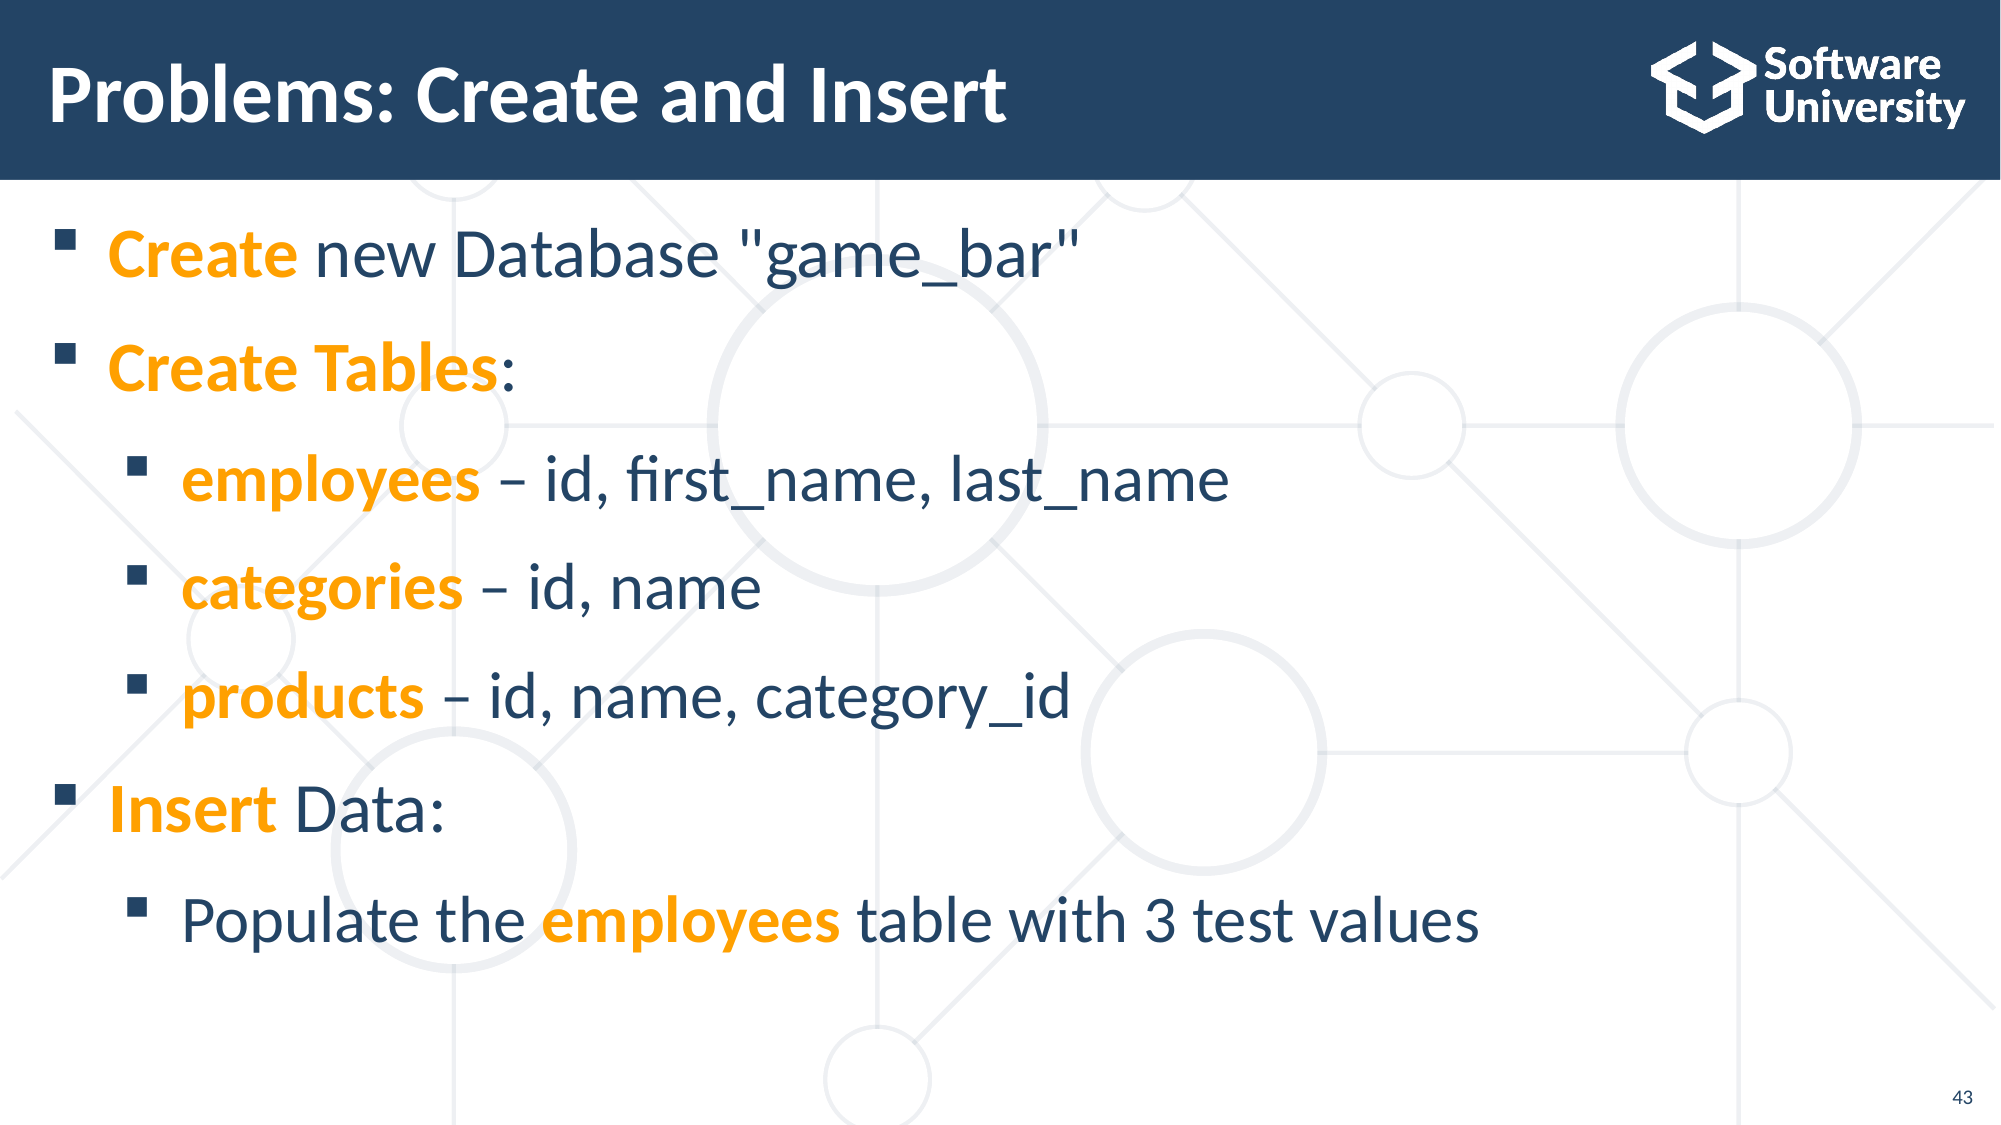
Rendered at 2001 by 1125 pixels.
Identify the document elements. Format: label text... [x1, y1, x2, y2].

list Create new Database "game_bar" Create Tables: employees – id, first_name, last_name categories – id, name products – id, name, category_id Insert Data: Populate the employees table with 3 test values [31, 196, 1970, 1025]
picture [1651, 41, 1966, 134]
title Problems: Create and Insert [31, 16, 1625, 162]
slide_number 43 [1927, 1067, 1989, 1117]
